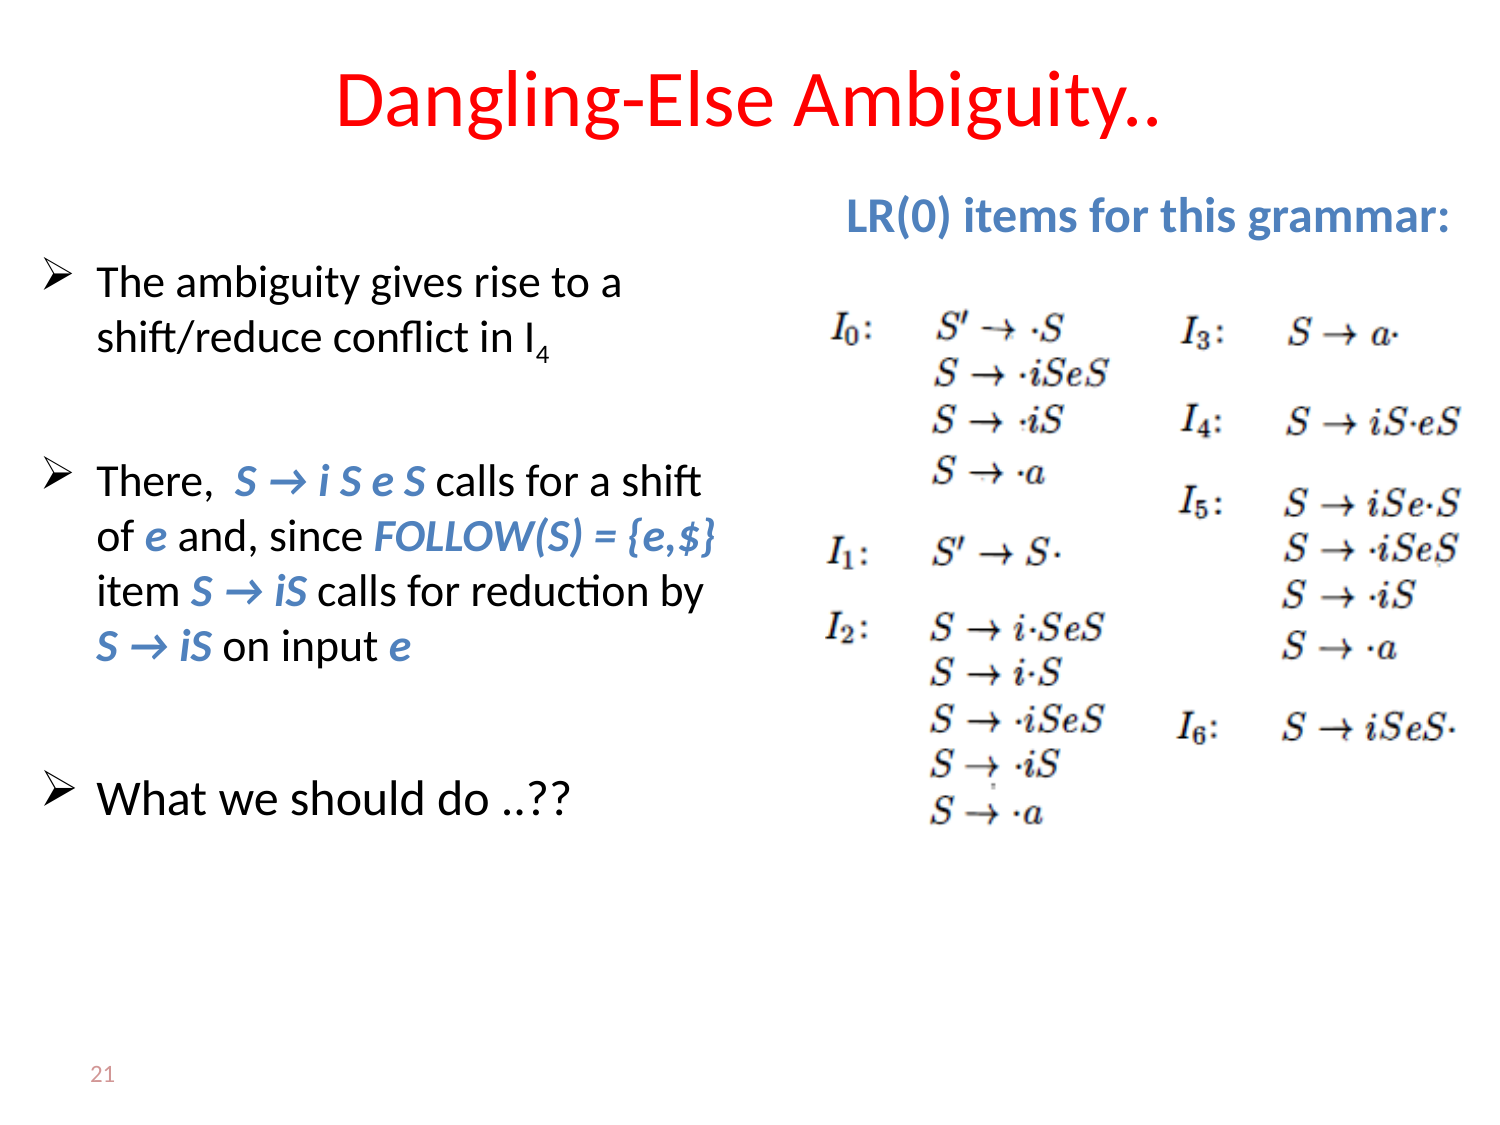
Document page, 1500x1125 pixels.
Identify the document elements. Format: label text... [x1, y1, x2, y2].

list LR(0) items for this grammar: The ambiguity gives rise to a shift/reduce conflict in I4 There, S → i S e S calls for a shift of e and, since FOLLOW(S) = {e,$} item S → iS calls for reduction by S → iS on input e What we should do ..?? [24, 174, 1475, 1038]
slide_number 21 [75, 1042, 425, 1103]
title Dangling-Else Ambiguity.. [75, 37, 1425, 150]
picture [824, 299, 1484, 849]
